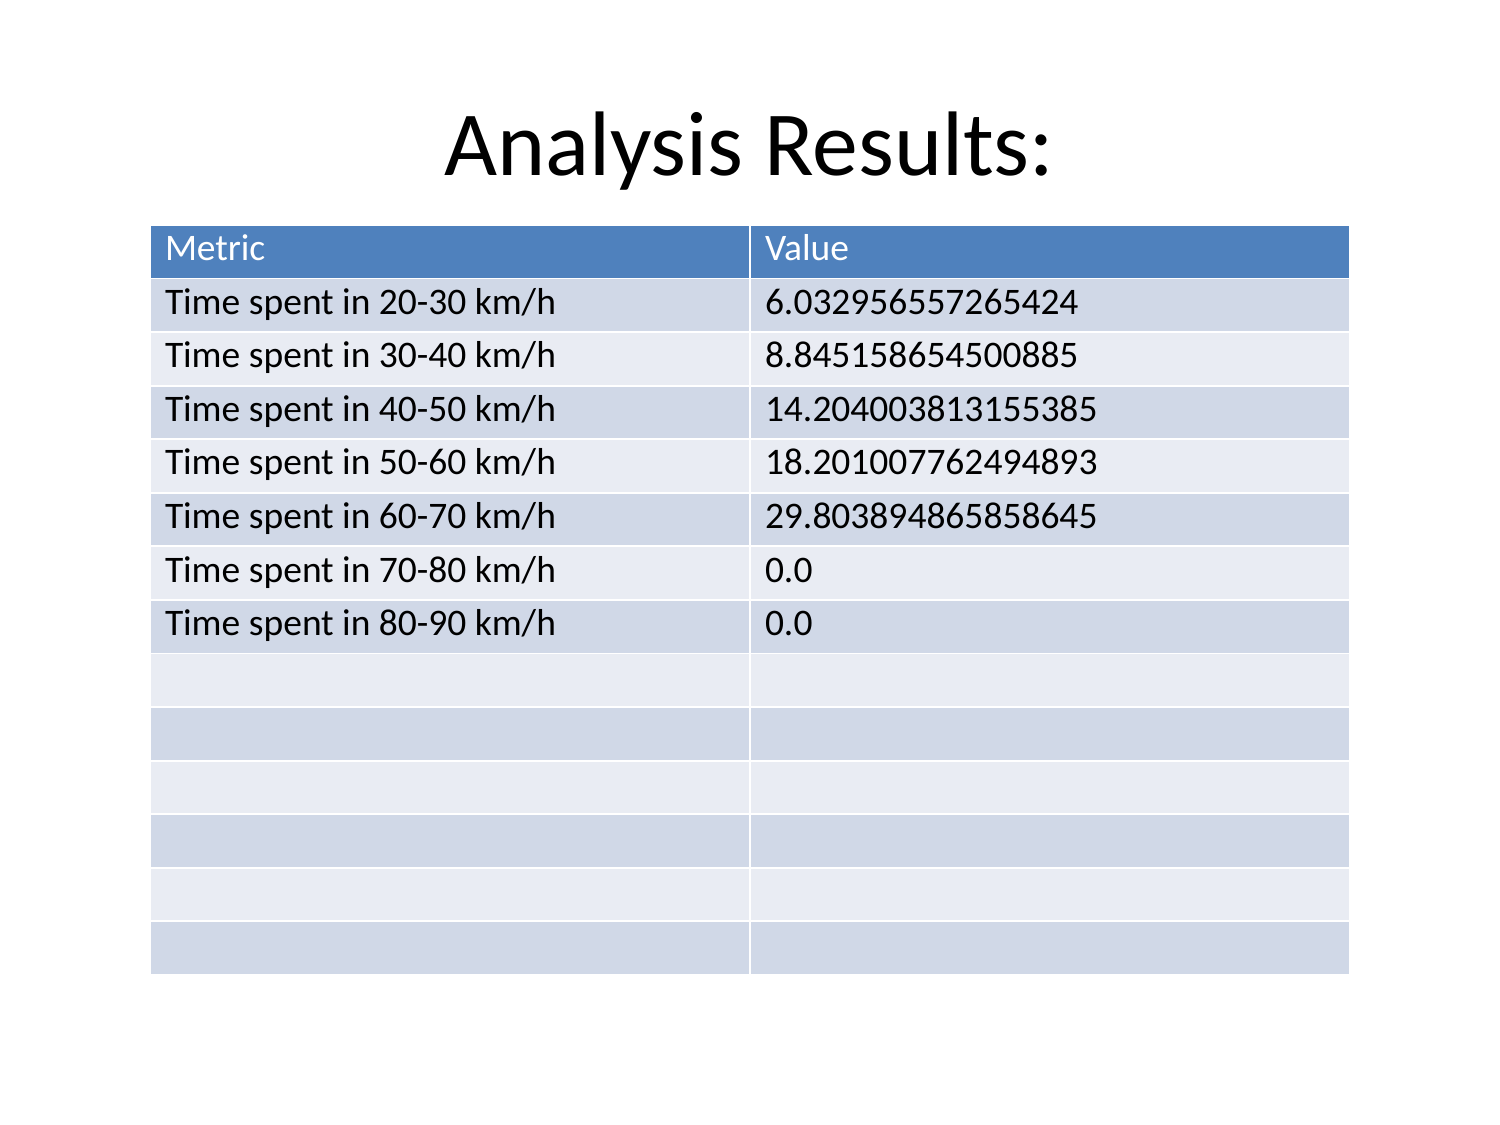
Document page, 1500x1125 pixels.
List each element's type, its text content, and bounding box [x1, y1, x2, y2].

table_header Value [751, 226, 1349, 278]
table_cell Time spent in 60-70 km/h [151, 494, 749, 545]
table_cell 0.0 [751, 601, 1349, 653]
table_cell 6.032956557265424 [751, 279, 1349, 331]
table_cell [751, 922, 1349, 974]
table_cell Time spent in 50-60 km/h [151, 440, 749, 492]
table_cell Time spent in 70-80 km/h [151, 547, 749, 599]
table_cell 14.204003813155385 [751, 387, 1349, 438]
table_cell [151, 922, 749, 974]
table_cell [751, 708, 1349, 760]
table_cell Time spent in 80-90 km/h [151, 601, 749, 653]
table_cell Time spent in 40-50 km/h [151, 387, 749, 438]
table_cell 29.803894865858645 [751, 494, 1349, 545]
table_cell [151, 654, 749, 706]
table_cell [751, 654, 1349, 706]
table_cell [151, 762, 749, 813]
table_cell Time spent in 30-40 km/h [151, 333, 749, 385]
table_cell [751, 815, 1349, 867]
table_cell [151, 708, 749, 760]
table_cell [751, 869, 1349, 920]
title Analysis Results: [75, 45, 1425, 233]
table_cell 8.845158654500885 [751, 333, 1349, 385]
table_cell [751, 762, 1349, 813]
table_cell [151, 815, 749, 867]
table_header Metric [151, 226, 749, 278]
table_cell 0.0 [751, 547, 1349, 599]
table_cell 18.201007762494893 [751, 440, 1349, 492]
table_cell [151, 869, 749, 920]
table_cell Time spent in 20-30 km/h [151, 279, 749, 331]
